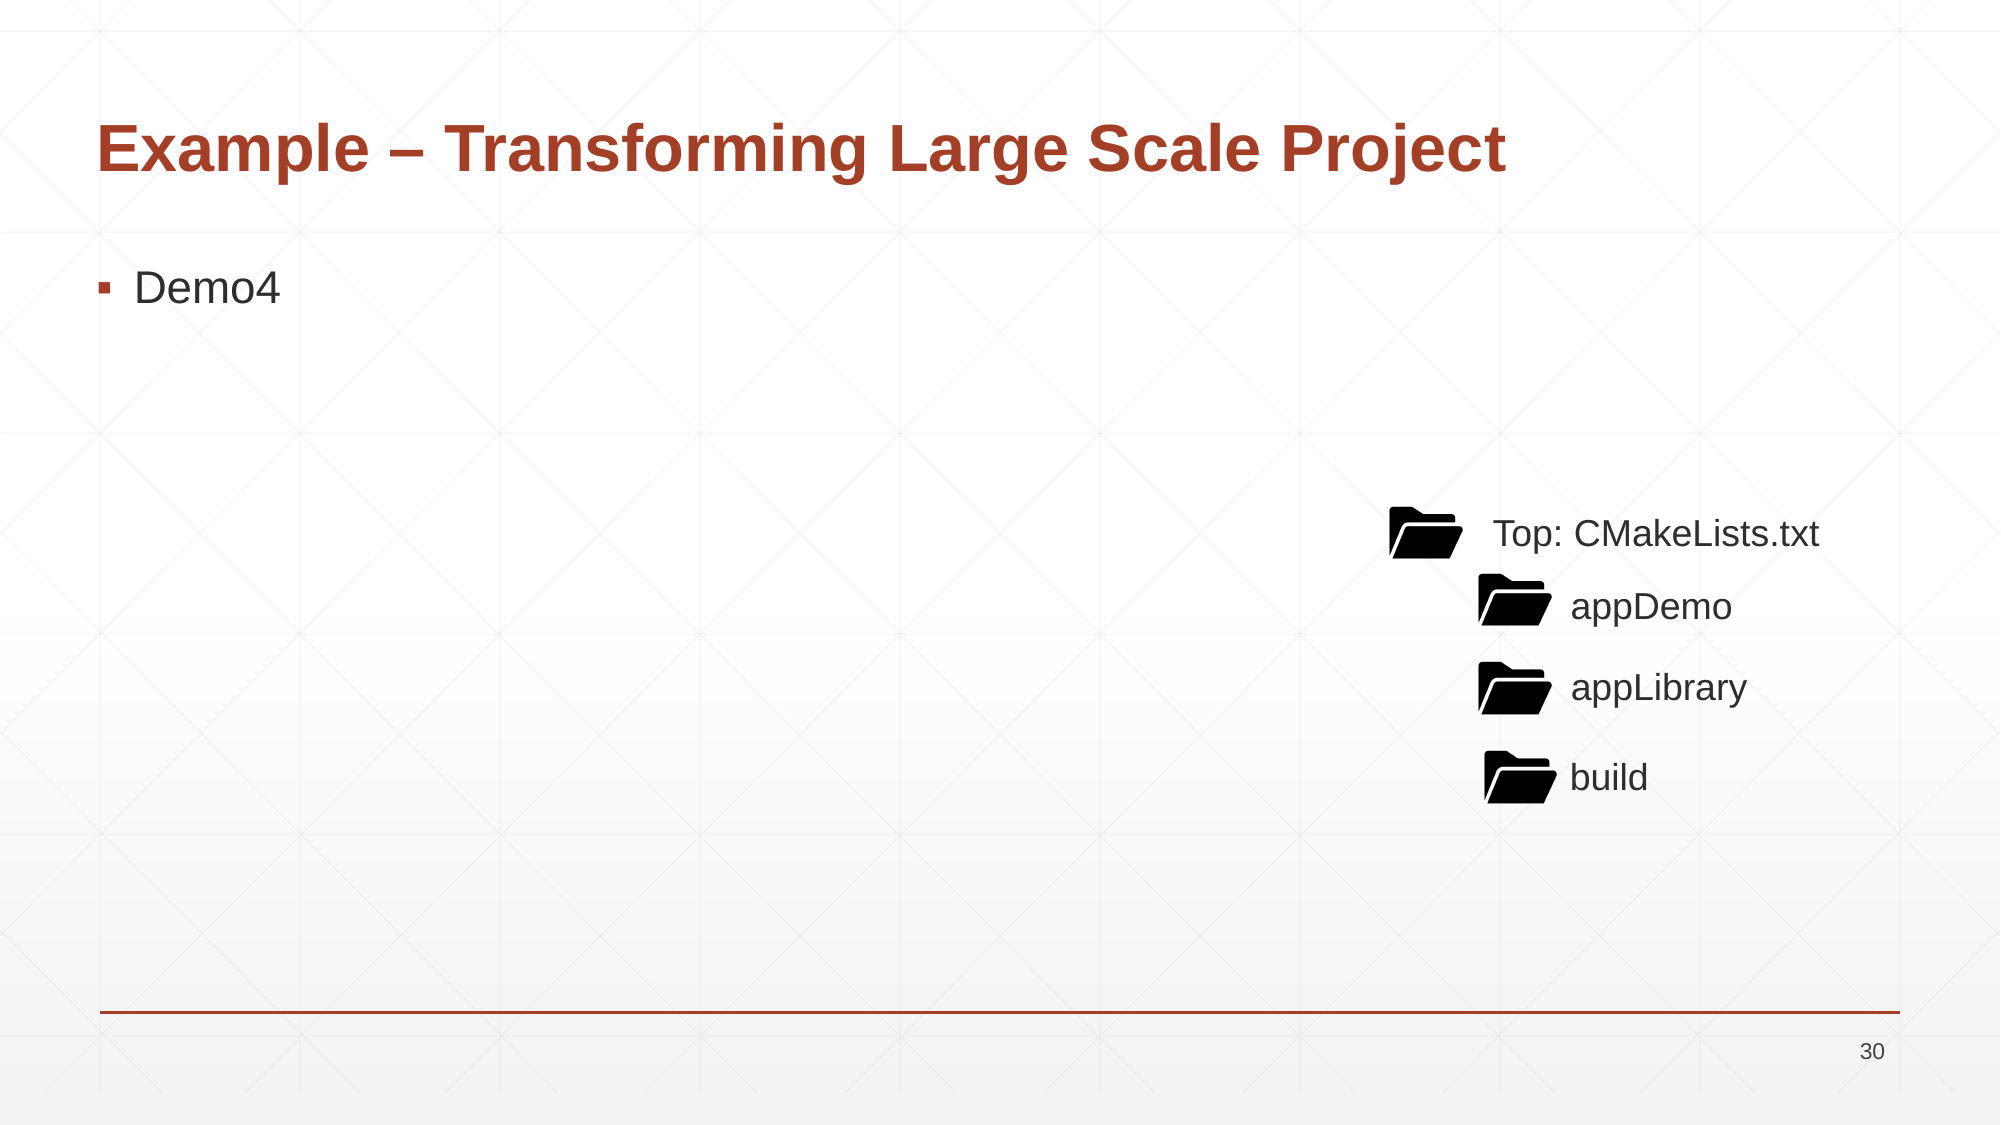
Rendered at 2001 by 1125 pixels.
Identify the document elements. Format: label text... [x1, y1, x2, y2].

picture [1381, 488, 1565, 822]
text_box appDemo [1560, 574, 1748, 635]
text_box build [1565, 745, 1664, 806]
text_box appLibrary [1560, 656, 1763, 716]
text_box Demo4 [81, 257, 1350, 988]
text_box Top: CMakeLists.txt [1478, 501, 1835, 562]
slide_number 30 [1749, 1031, 1901, 1069]
title Example – Transforming Large Scale Project [81, 49, 1657, 194]
